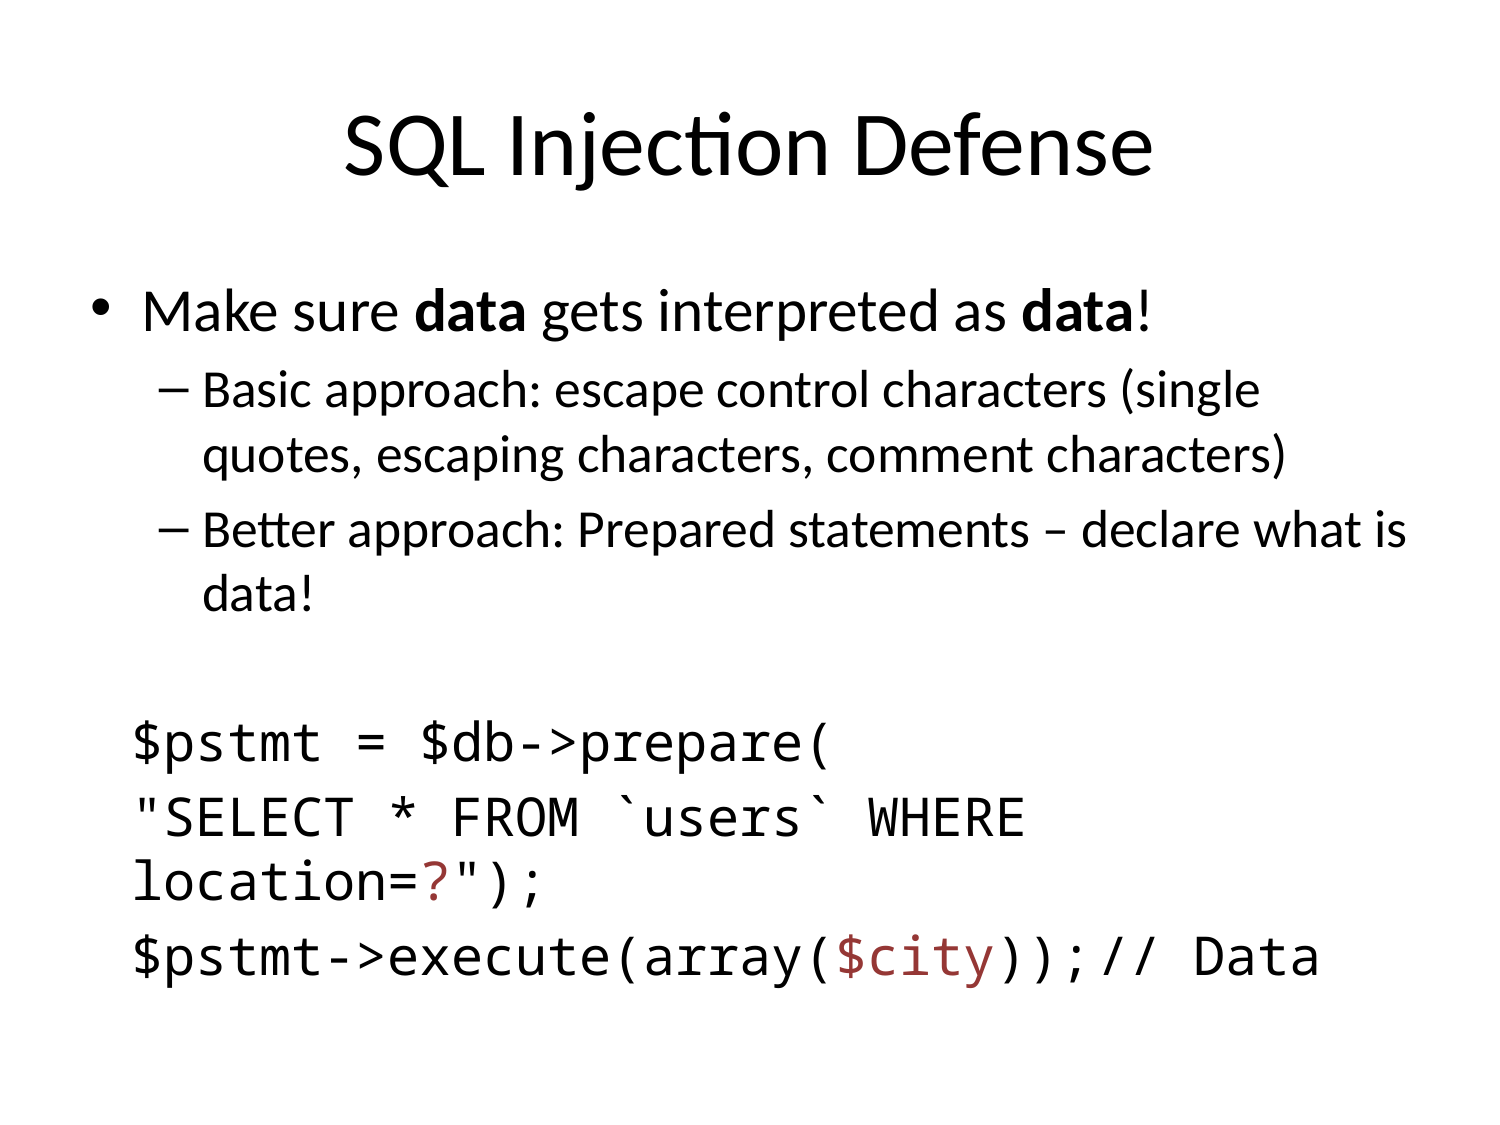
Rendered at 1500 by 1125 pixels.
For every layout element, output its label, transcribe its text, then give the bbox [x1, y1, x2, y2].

list Make sure data gets interpreted as data! Basic approach: escape control characters (single quotes, escaping characters, comment characters) Better approach: Prepared statements – declare what is data! $pstmt = $db->prepare( "SELECT * FROM `users` WHERE location=?"); $pstmt->execute(array($city)); // Data [75, 262, 1425, 1005]
title SQL Injection Defense [75, 45, 1425, 233]
